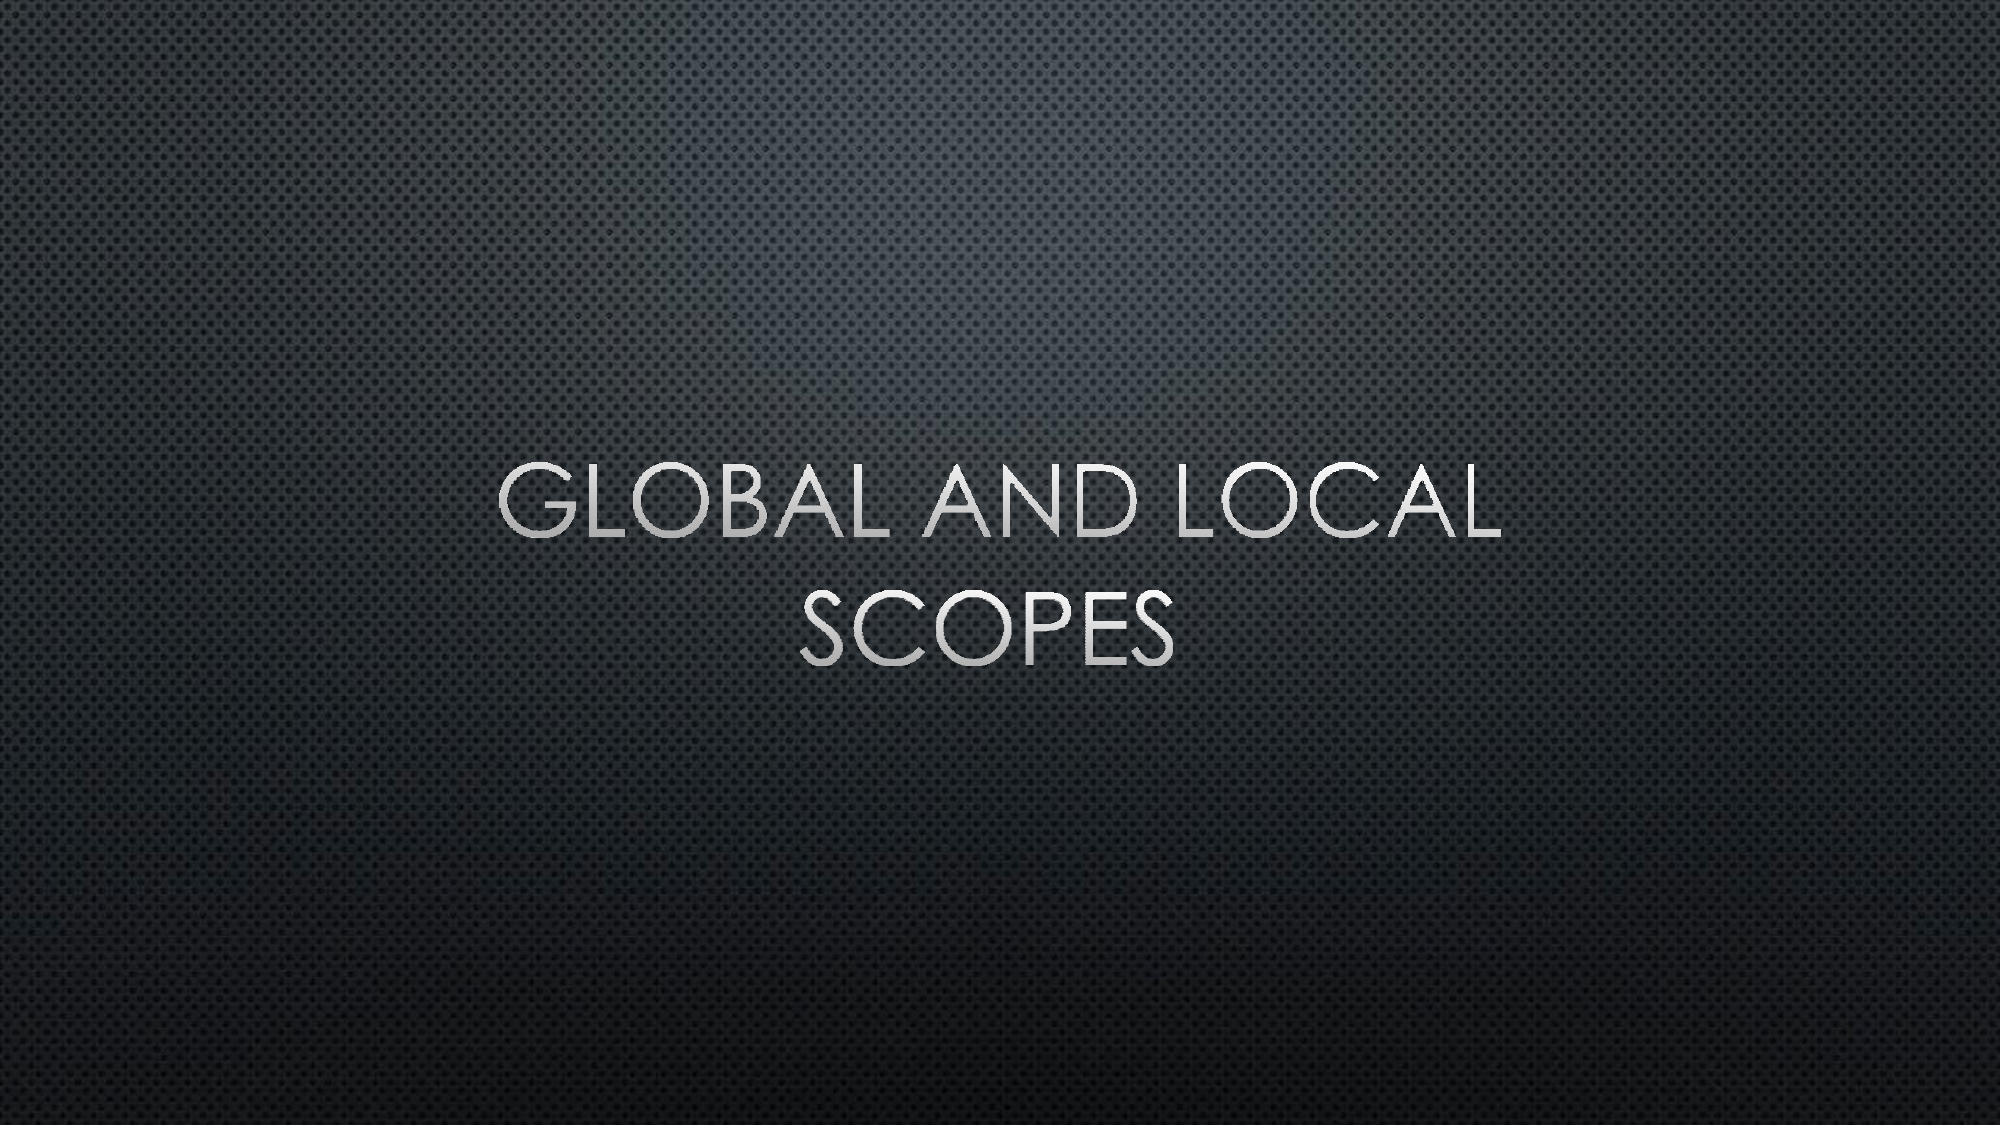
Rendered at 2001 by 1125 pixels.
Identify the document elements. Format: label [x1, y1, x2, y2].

text_box [499, 462, 1501, 538]
text_box [800, 590, 1173, 666]
picture [0, 0, 2000, 1125]
